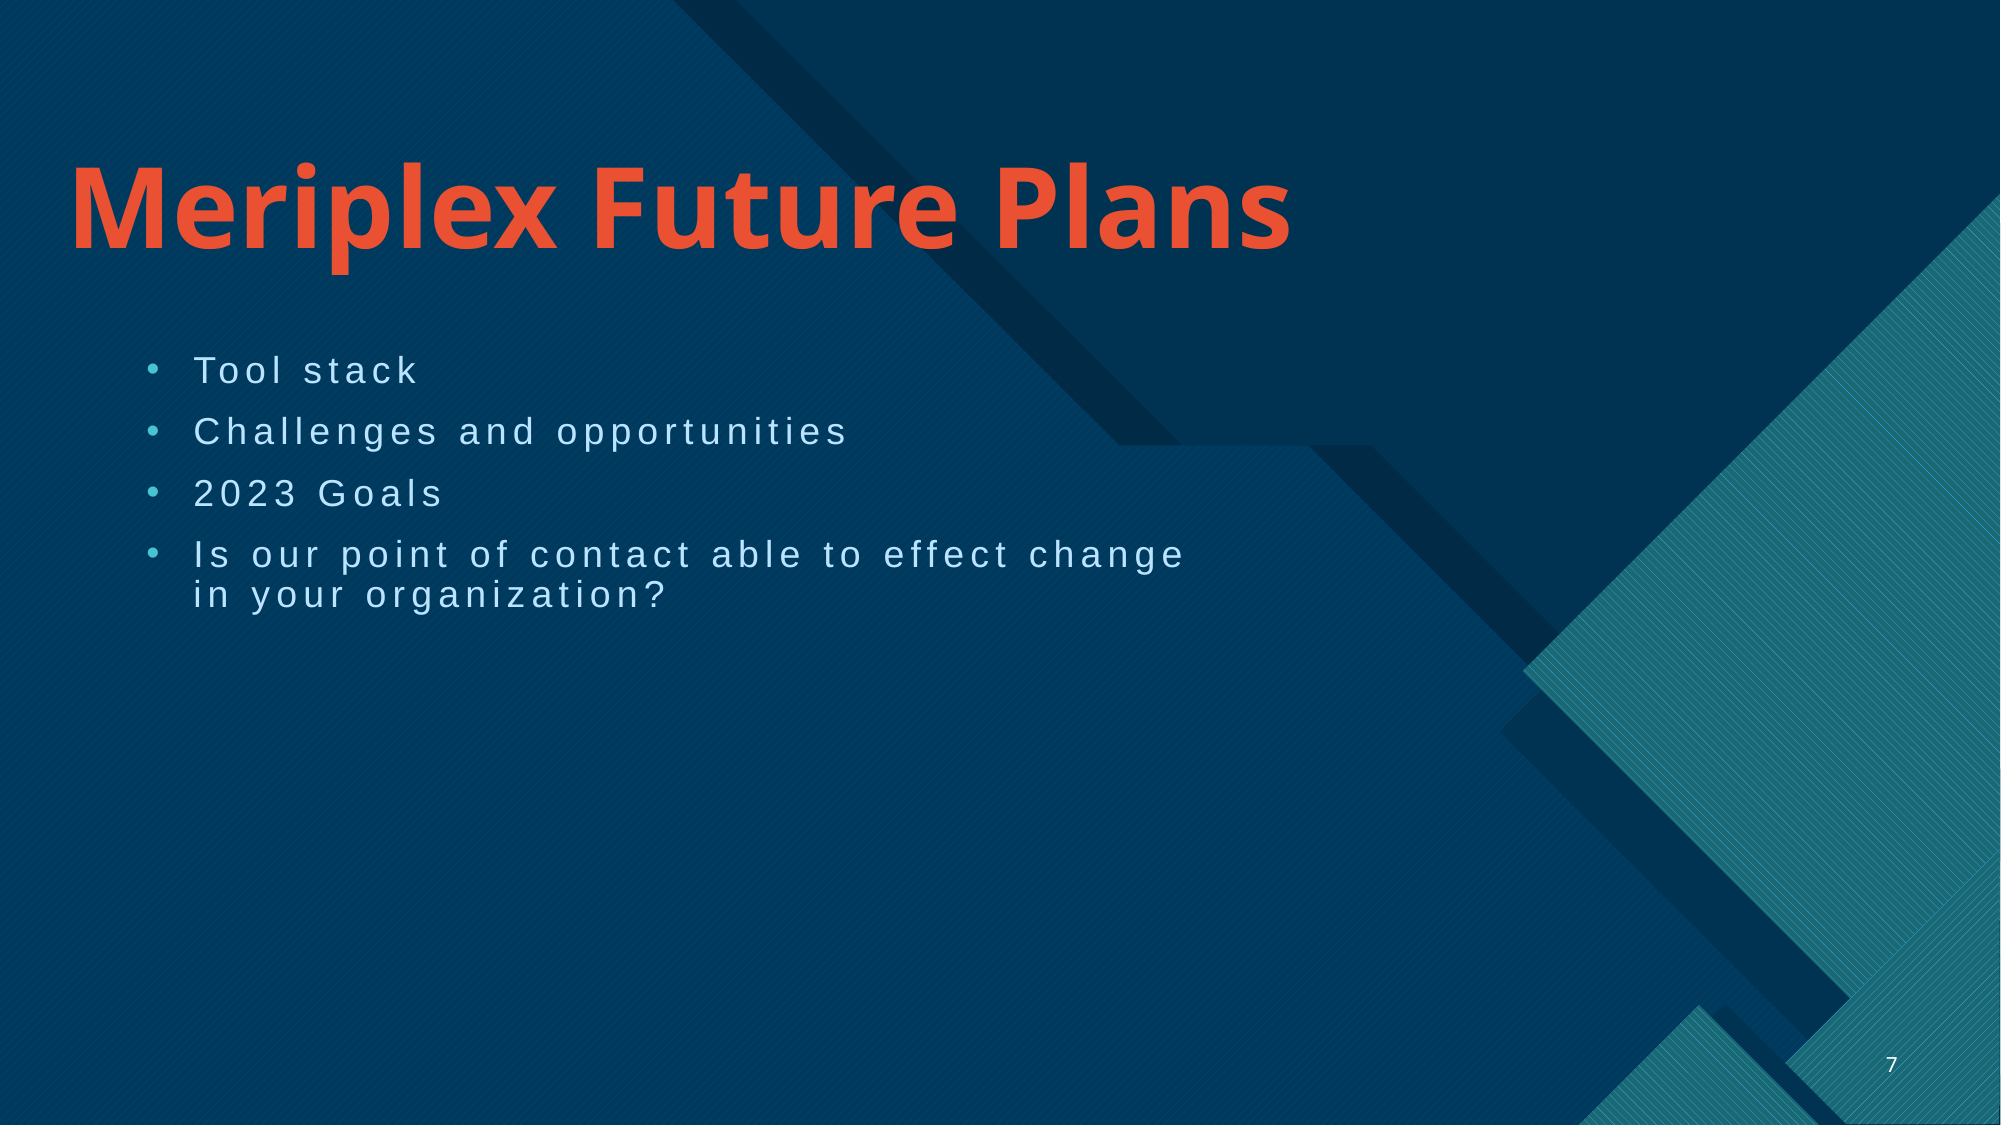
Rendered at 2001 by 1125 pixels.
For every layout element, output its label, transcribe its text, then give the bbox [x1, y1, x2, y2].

slide_number 7 [1845, 1035, 1913, 1096]
list Tool stack Challenges and opportunities 2023 Goals Is our point of contact able to effect change in your organization? [131, 343, 1248, 1053]
title Meriplex Future Plans [51, 139, 1328, 280]
